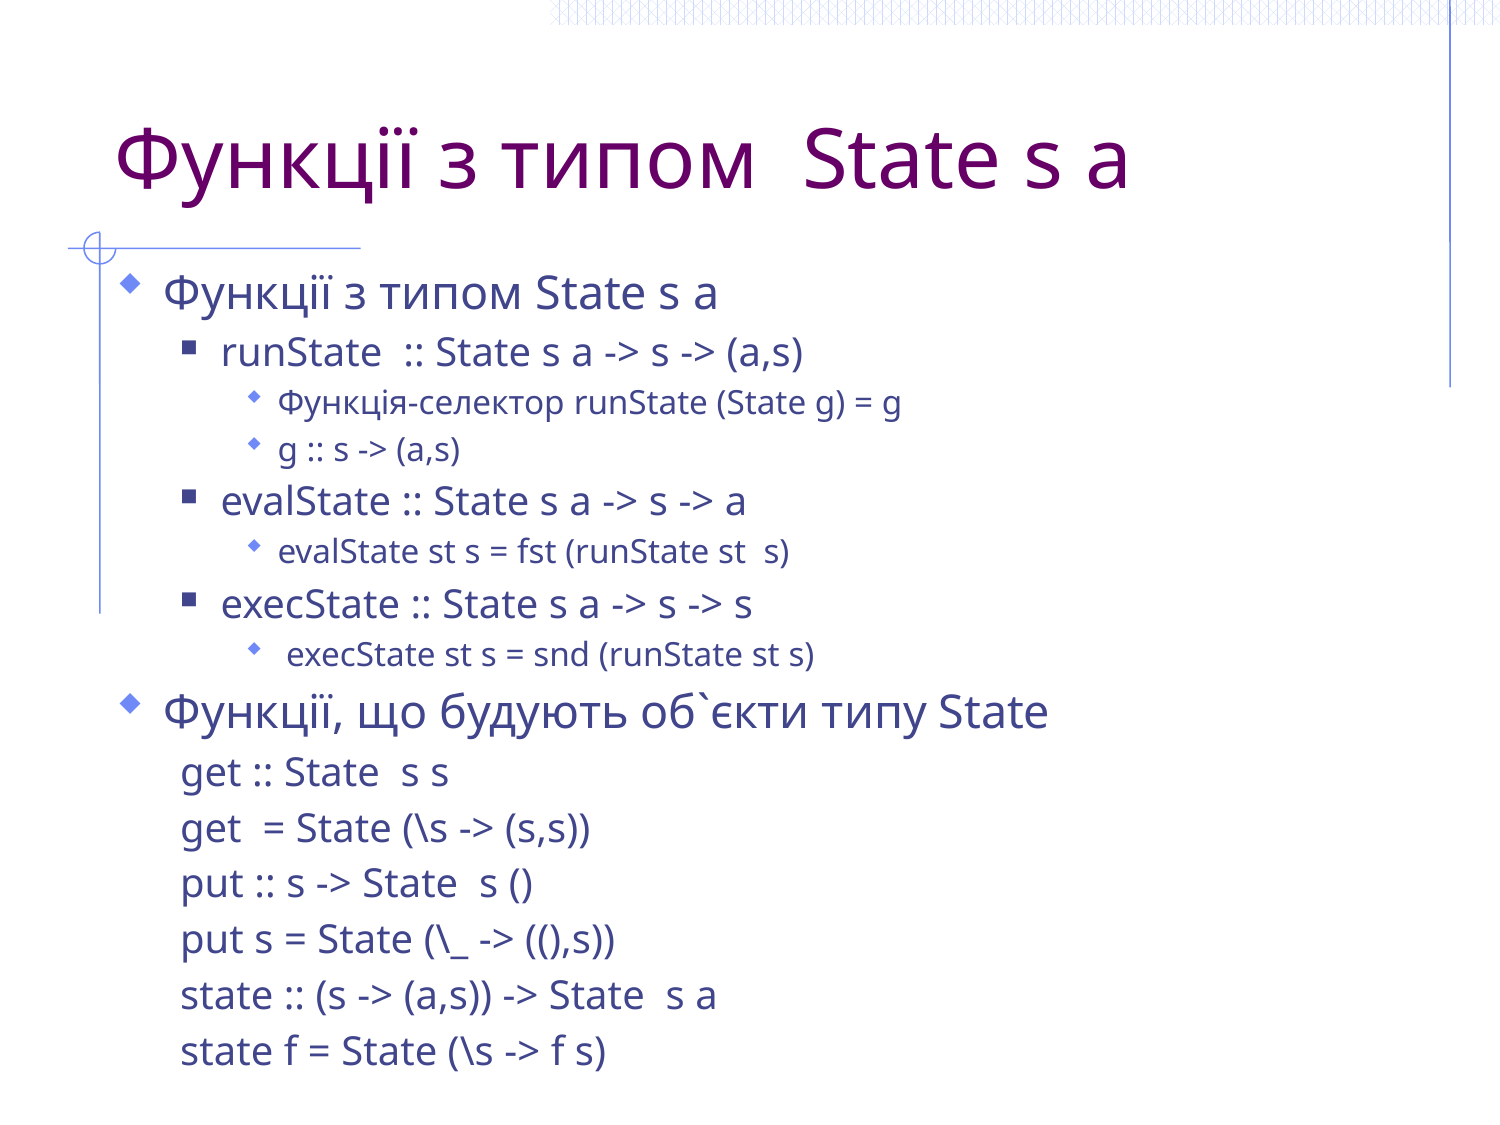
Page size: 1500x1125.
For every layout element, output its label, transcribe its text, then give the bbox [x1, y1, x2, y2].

list Функції з типом State s a runState :: State s a -> s -> (a,s) Функція-селектор runState (State g) = g g :: s -> (a,s) evalState :: State s a -> s -> a evalState st s = fst (runState st s) execState :: State s a -> s -> s execState st s = snd (runState st s) Функції, що будують об`єкти типу State get :: State s s get = State (\s -> (s,s)) put :: s -> State s () put s = State (\_ -> ((),s)) state :: (s -> (a,s)) -> State s a state f = State (\s -> f s) [100, 255, 1447, 1083]
title Функції з типом State s a [99, 75, 1375, 213]
